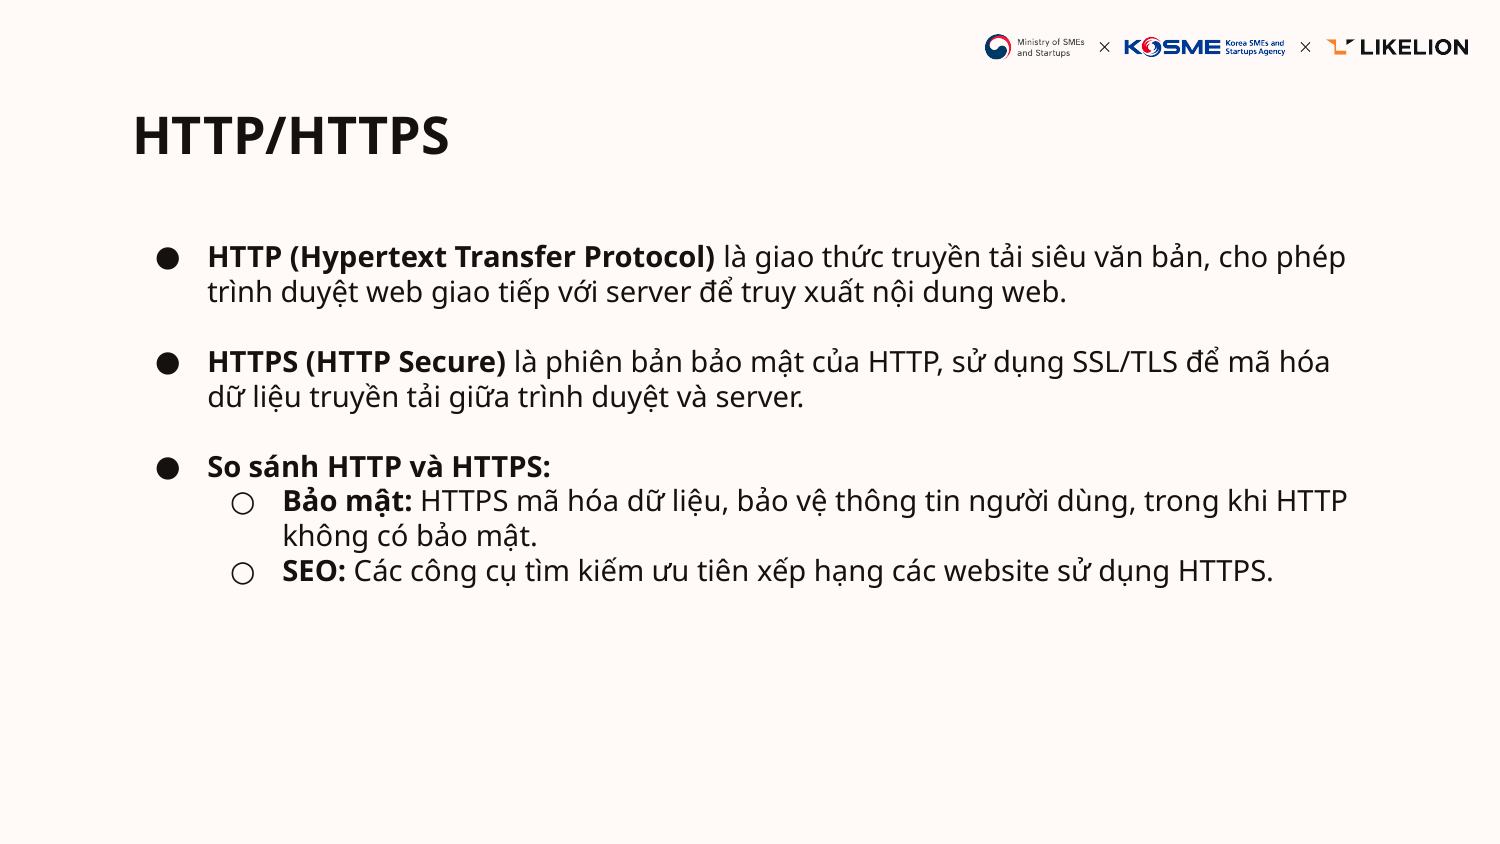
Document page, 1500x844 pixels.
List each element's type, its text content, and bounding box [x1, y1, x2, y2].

title HTTP (Hypertext Transfer Protocol) là giao thức truyền tải siêu văn bản, cho phép trình duyệt web giao tiếp với server để truy xuất nội dung web. HTTPS (HTTP Secure) là phiên bản bảo mật của HTTP, sử dụng SSL/TLS để mã hóa dữ liệu truyền tải giữa trình duyệt và server. So sánh HTTP và HTTPS: Bảo mật: HTTPS mã hóa dữ liệu, bảo vệ thông tin người dùng, trong khi HTTP không có bảo mật. SEO: Các công cụ tìm kiếm ưu tiên xếp hạng các website sử dụng HTTPS. [117, 223, 1383, 844]
picture [985, 34, 1468, 60]
title HTTP/HTTPS [117, 87, 1383, 178]
